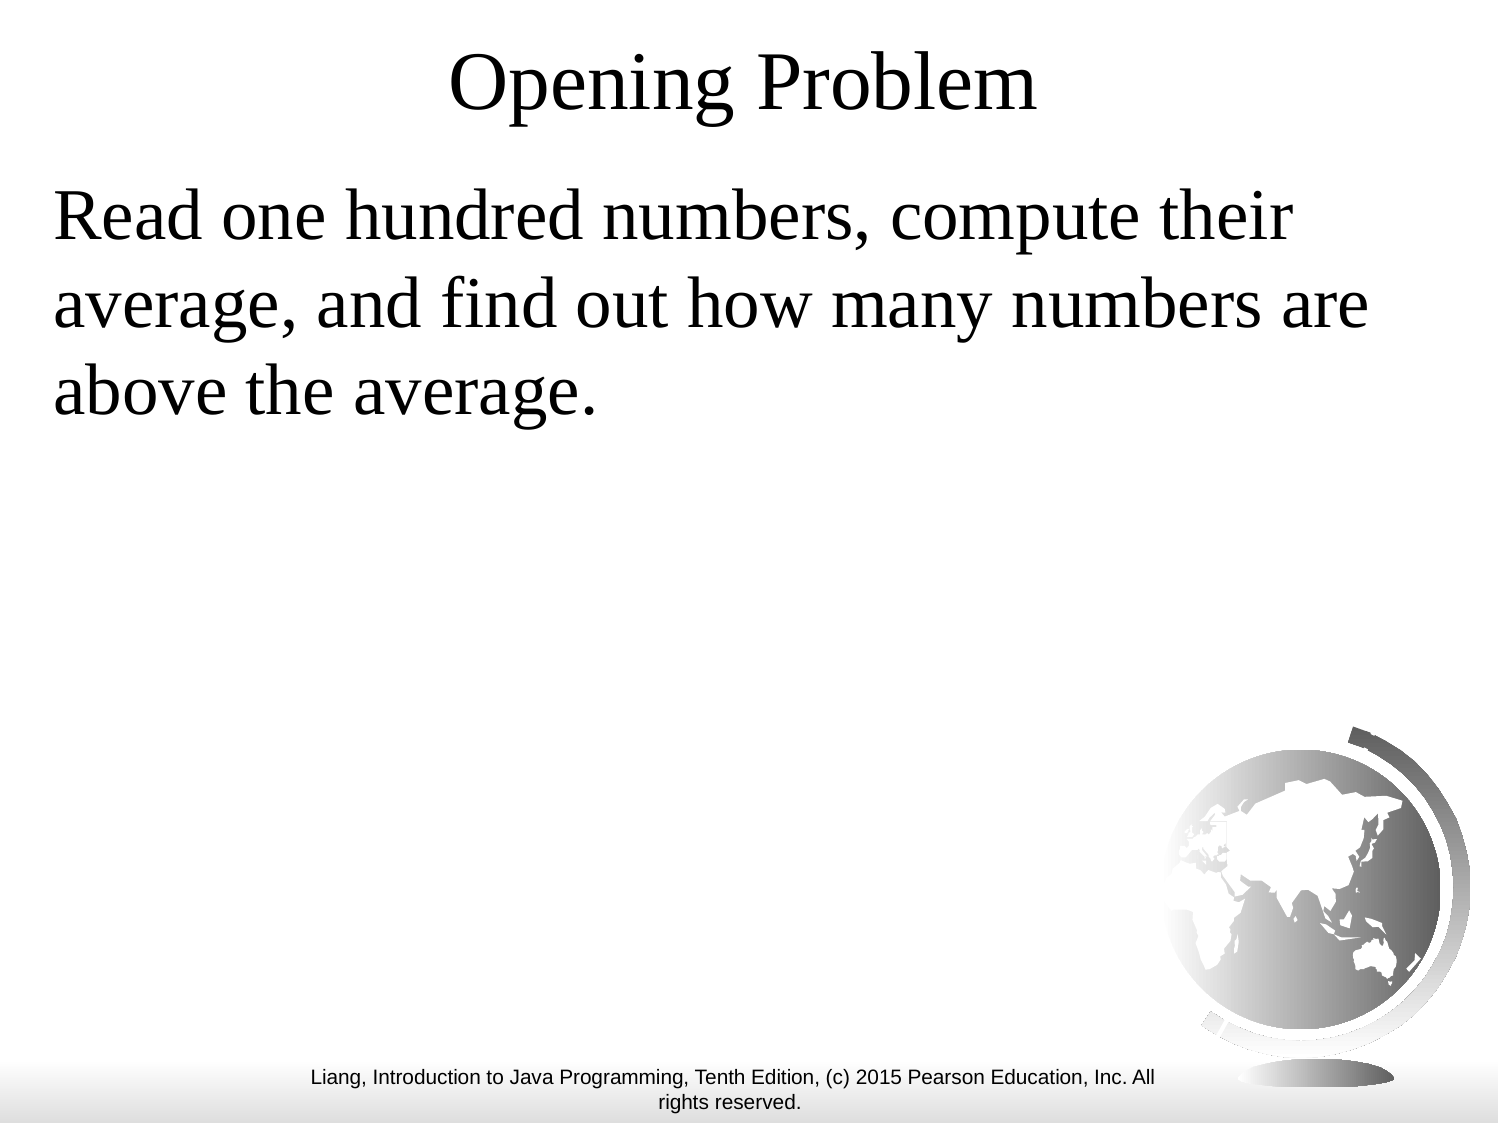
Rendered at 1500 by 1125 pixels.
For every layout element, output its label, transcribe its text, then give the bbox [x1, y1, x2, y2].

list Read one hundred numbers, compute their average, and find out how many numbers are above the average. [38, 159, 1456, 998]
title Opening Problem [24, 37, 1463, 116]
slide_number [1074, 1049, 1388, 1125]
